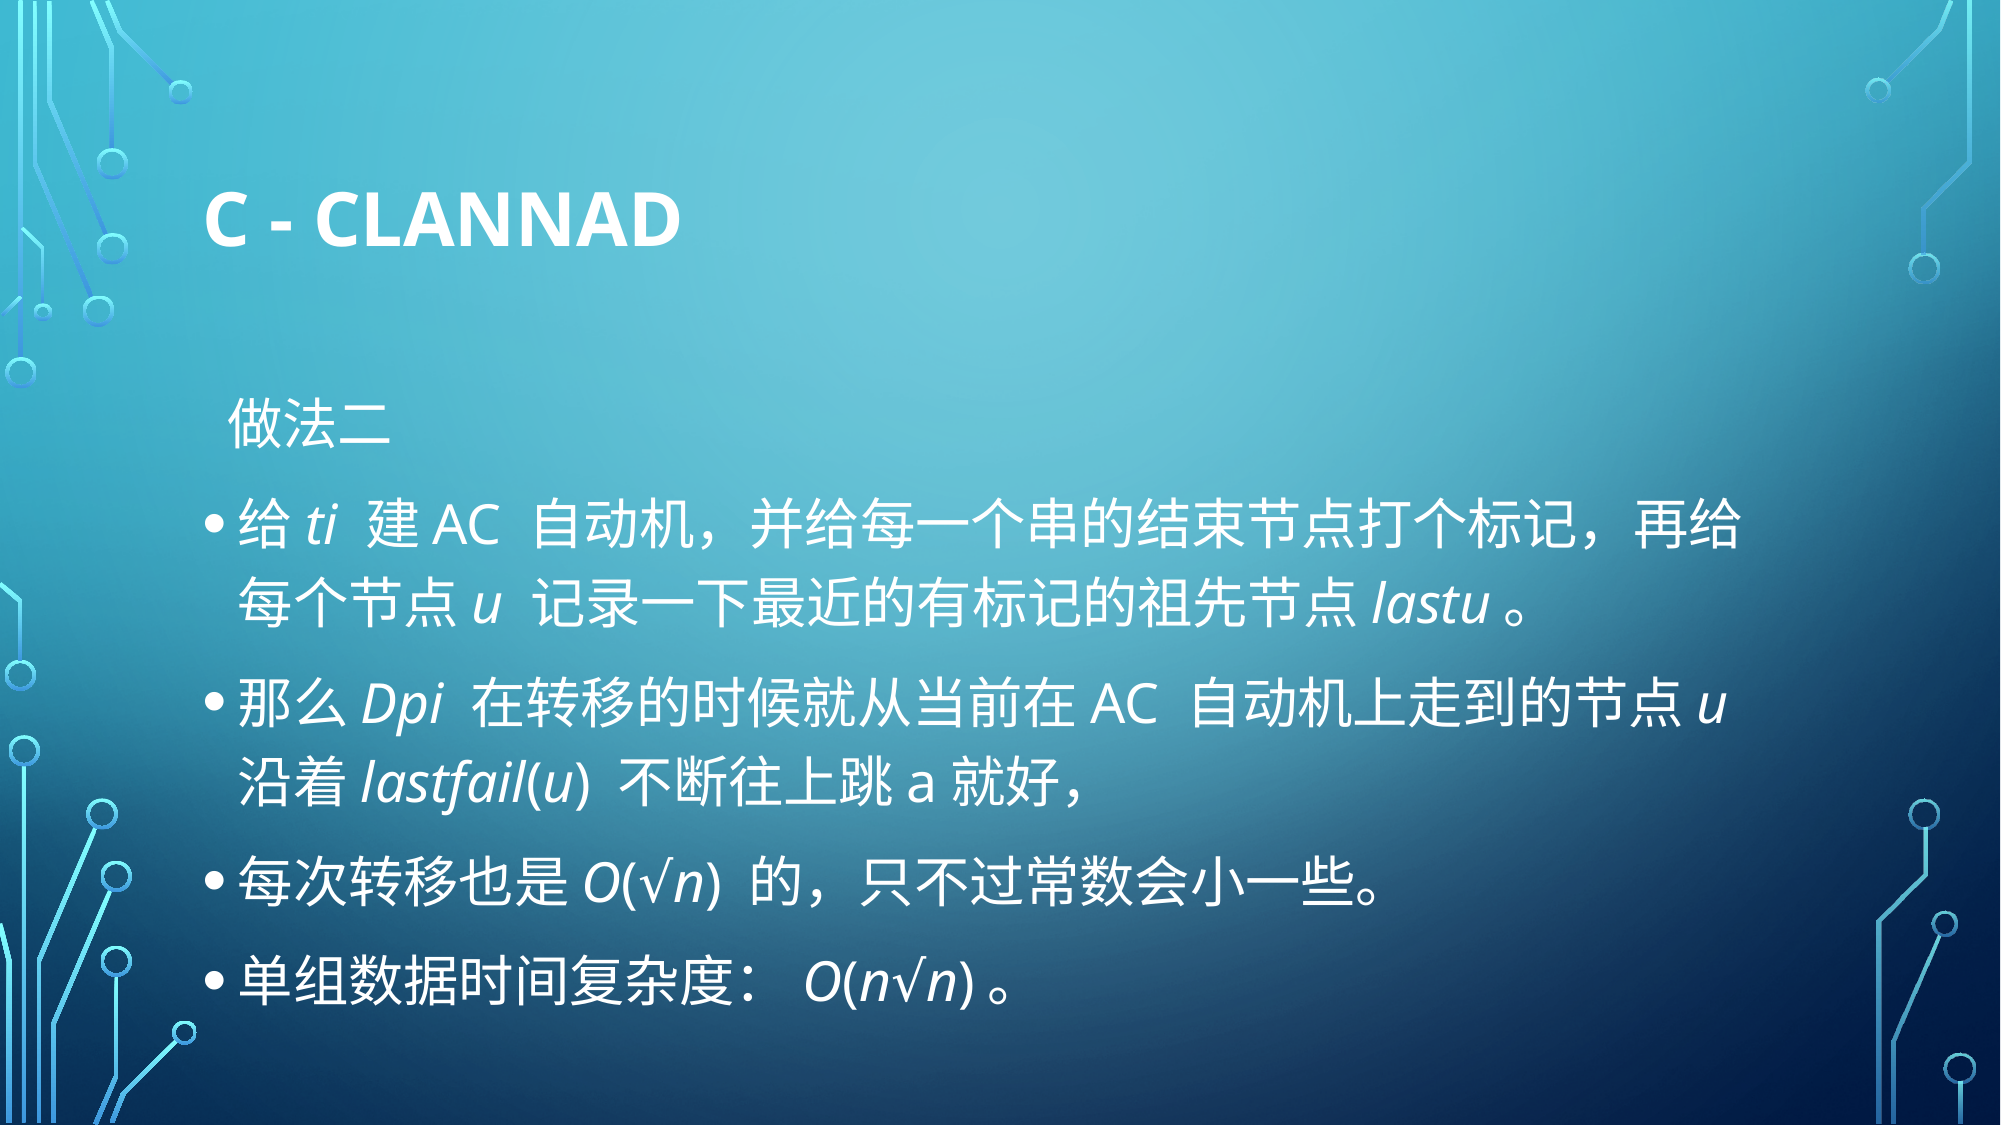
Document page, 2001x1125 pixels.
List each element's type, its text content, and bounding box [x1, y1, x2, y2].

list 做法二 给ti 建AC 自动机，并给每一个串的结束节点打个标记，再给每个节点u 记录一下最近的有标记的祖先节点lastu。 那么Dpi 在转移的时候就从当前在AC 自动机上走到的节点u 沿着lastfail(u) 不断往上跳a就好， 每次转移也是O(√n) 的，只不过常数会小一些。 单组数据时间复杂度：O(n√n)。 [187, 369, 1813, 1024]
title C - Clannad [187, 101, 1813, 344]
